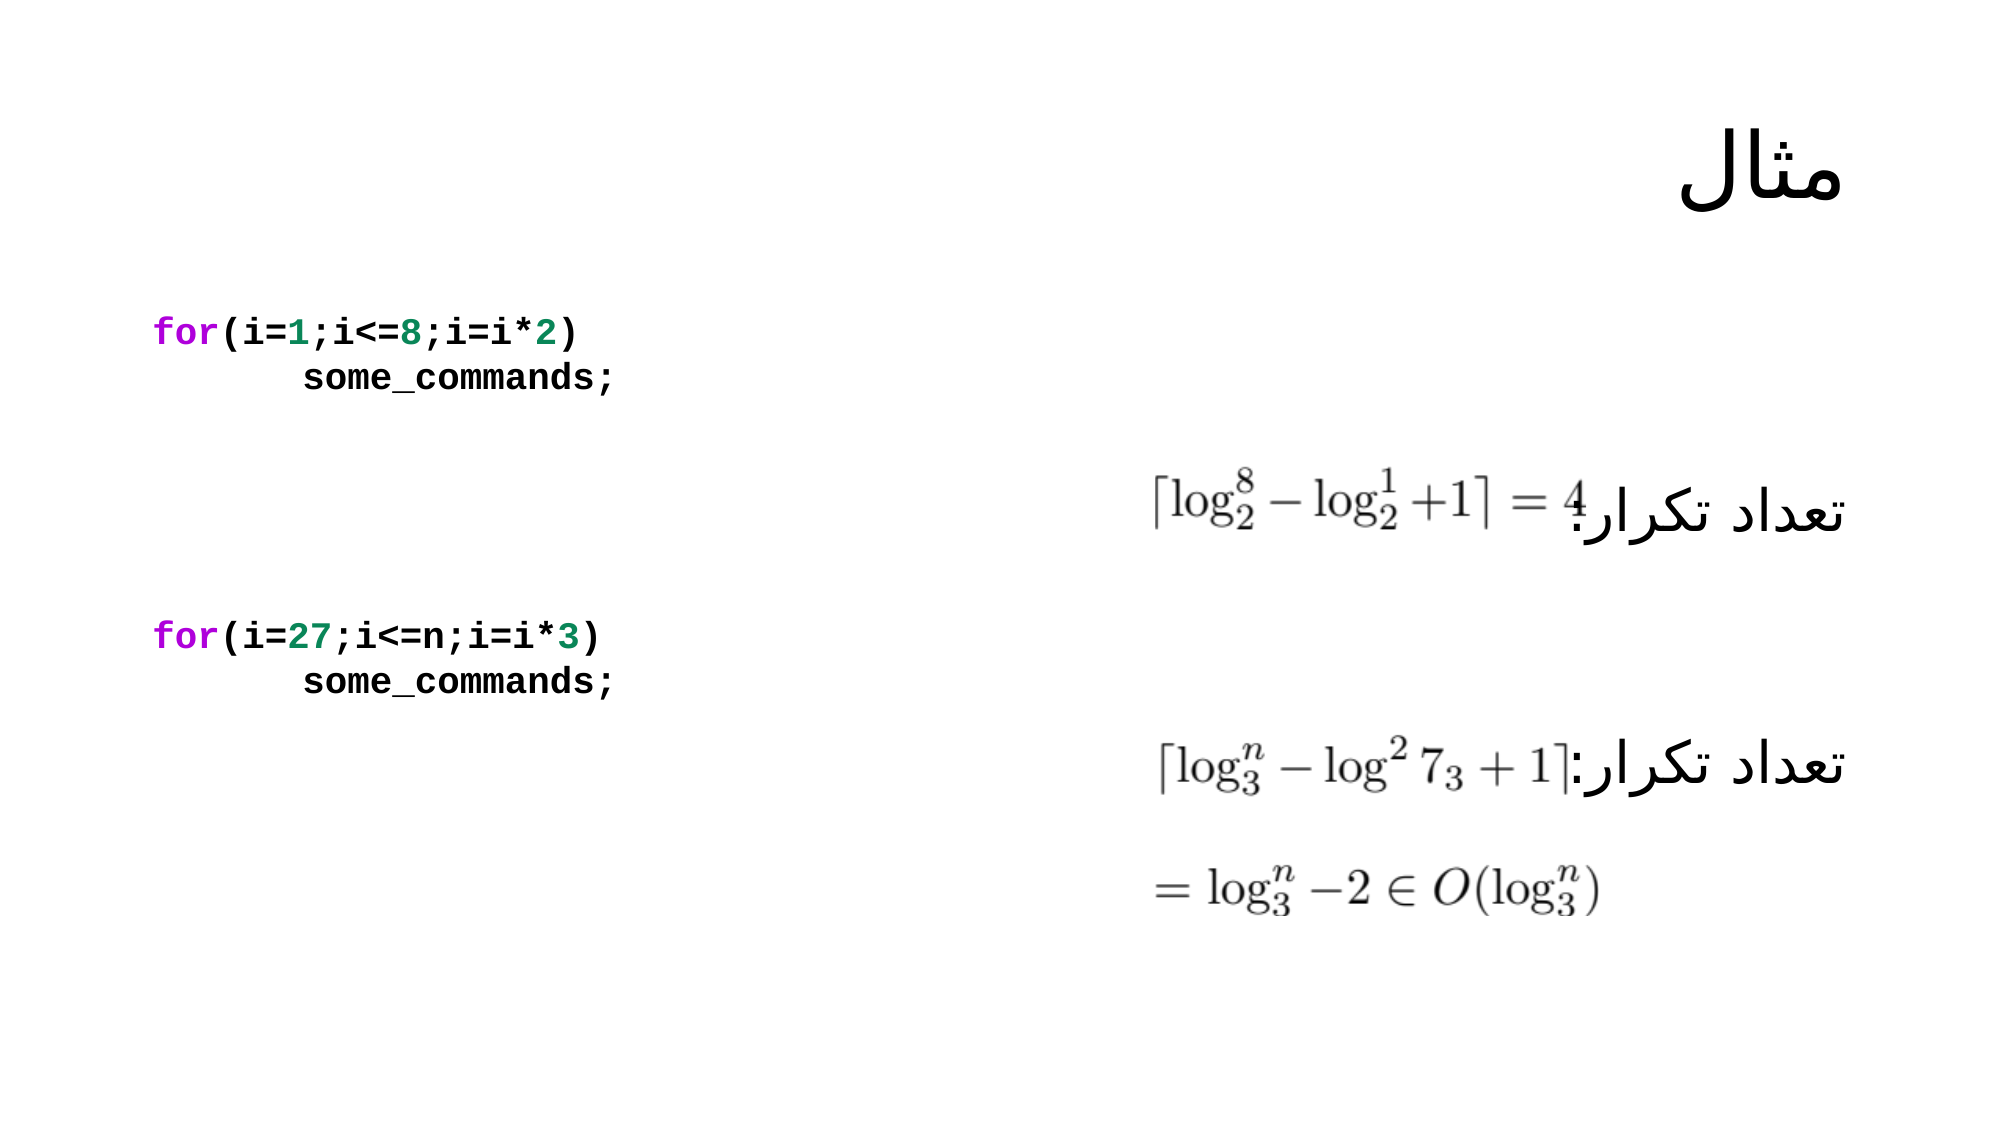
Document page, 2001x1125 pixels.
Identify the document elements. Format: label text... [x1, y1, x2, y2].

picture [1154, 727, 1599, 916]
picture [1154, 464, 1587, 530]
text_box for(i=27;i<=n;i=i*3) some_commands; [137, 603, 1138, 709]
title مثال [137, 59, 1863, 278]
list تعداد تکرار: تعداد تکرار: [137, 299, 1863, 1014]
text_box for(i=1;i<=8;i=i*2) some_commands; [137, 299, 1138, 405]
